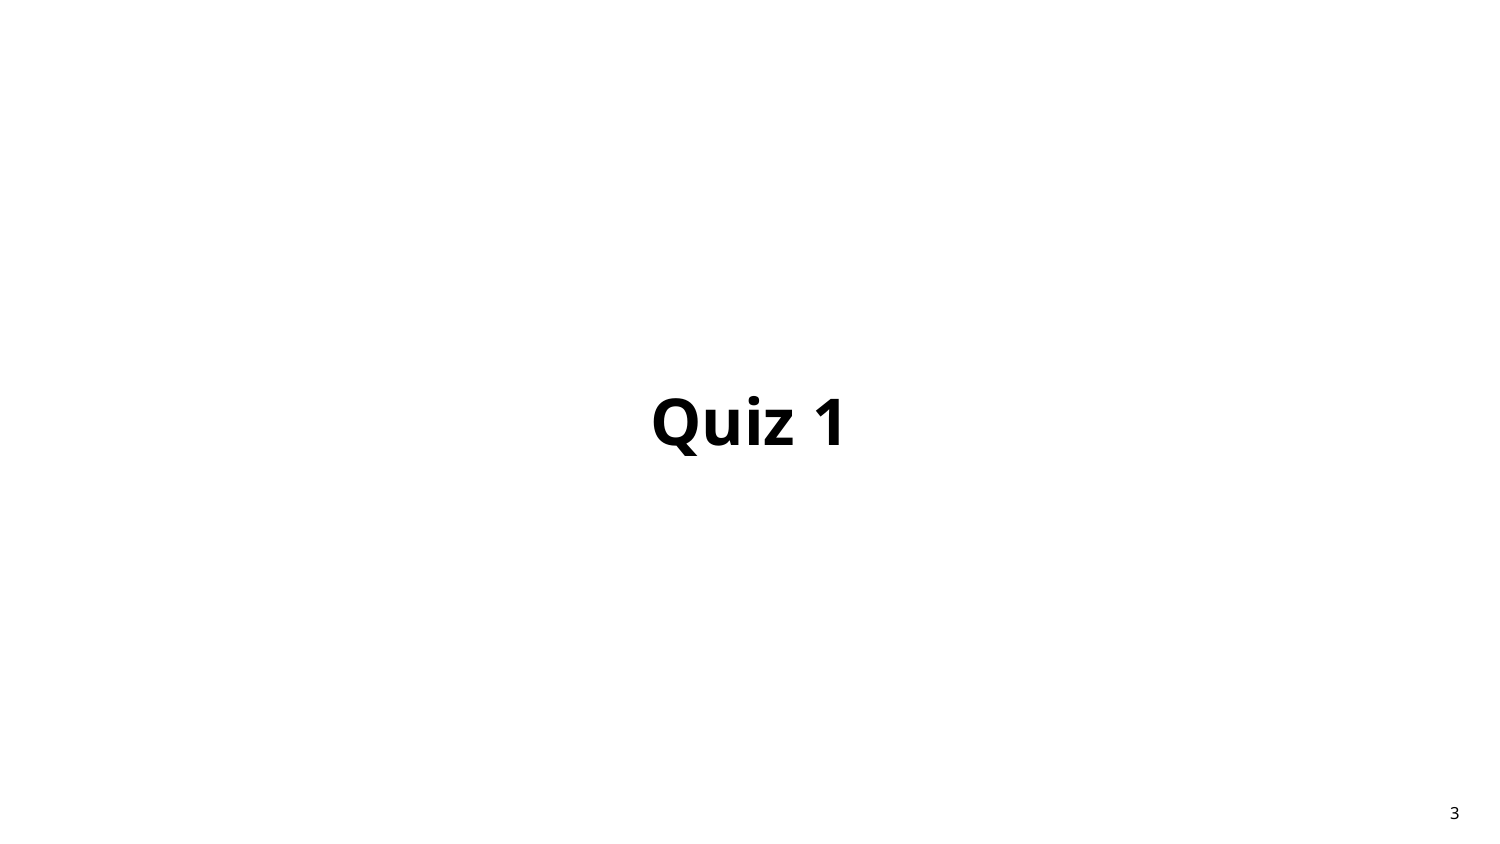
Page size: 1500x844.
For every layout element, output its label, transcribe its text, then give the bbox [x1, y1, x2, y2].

title Quiz 1 [69, 365, 1431, 478]
slide_number 3 [1410, 791, 1500, 838]
